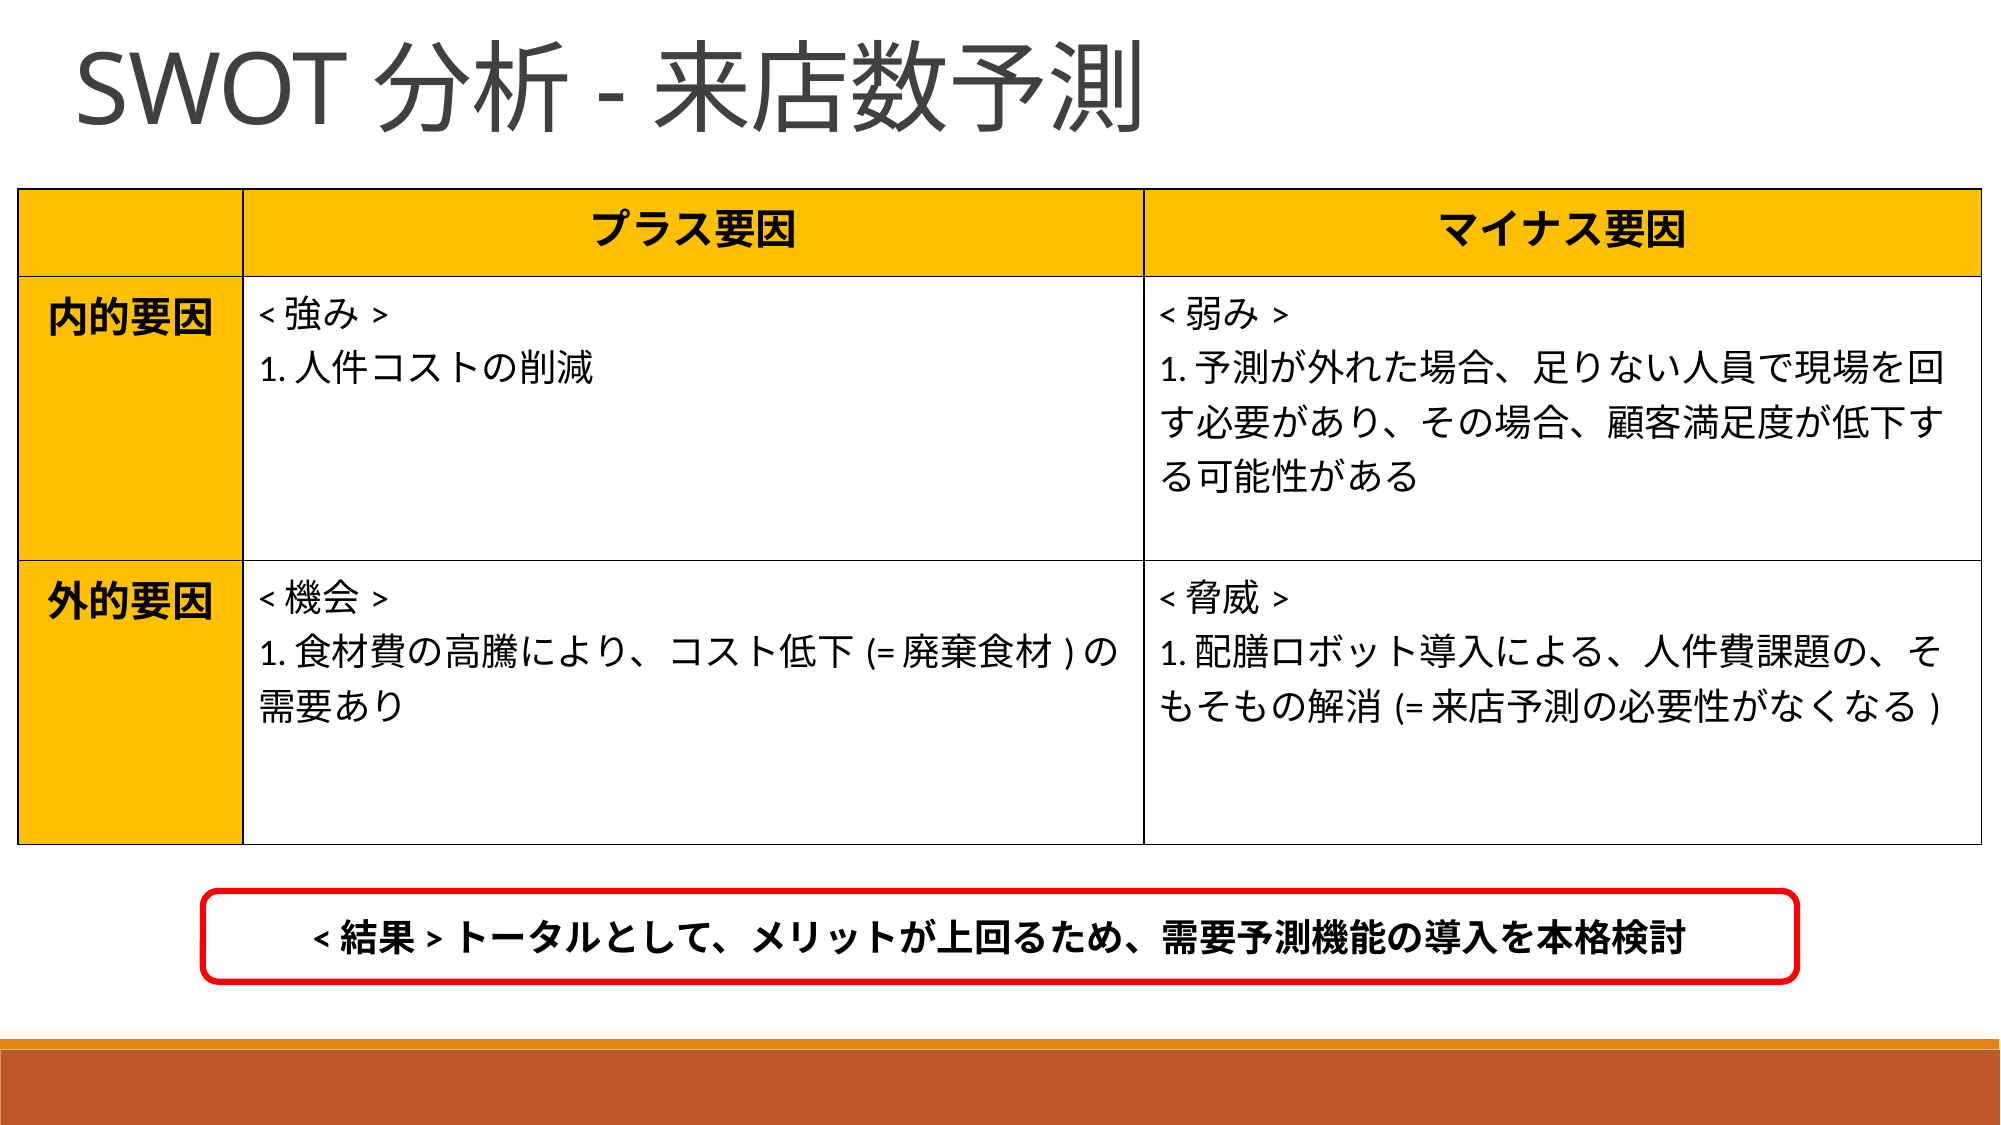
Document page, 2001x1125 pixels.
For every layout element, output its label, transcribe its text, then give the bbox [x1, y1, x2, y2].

table_header マイナス要因 [1145, 190, 1981, 276]
table_cell 外的要因 [19, 561, 242, 844]
table_cell <弱み> 1.予測が外れた場合、足りない人員で現場を回す必要があり、その場合、顧客満足度が低下する可能性がある [1145, 277, 1981, 560]
table_cell <脅威> 1.配膳ロボット導入による、人件費課題の、そもそもの解消(=来店予測の必要性がなくなる) [1145, 561, 1981, 844]
table_header [19, 190, 242, 276]
table_cell 内的要因 [19, 277, 242, 560]
table_cell <機会> 1.食材費の高騰により、コスト低下(=廃棄食材)の需要あり [244, 561, 1143, 844]
text_box <結果>トータルとして、メリットが上回るため、需要予測機能の導入を本格検討 [201, 889, 1799, 983]
text_box SWOT分析-来店数予測 [59, 35, 1911, 206]
table_cell <強み> 1.人件コストの削減 [244, 277, 1143, 560]
table_header プラス要因 [244, 206, 1143, 276]
